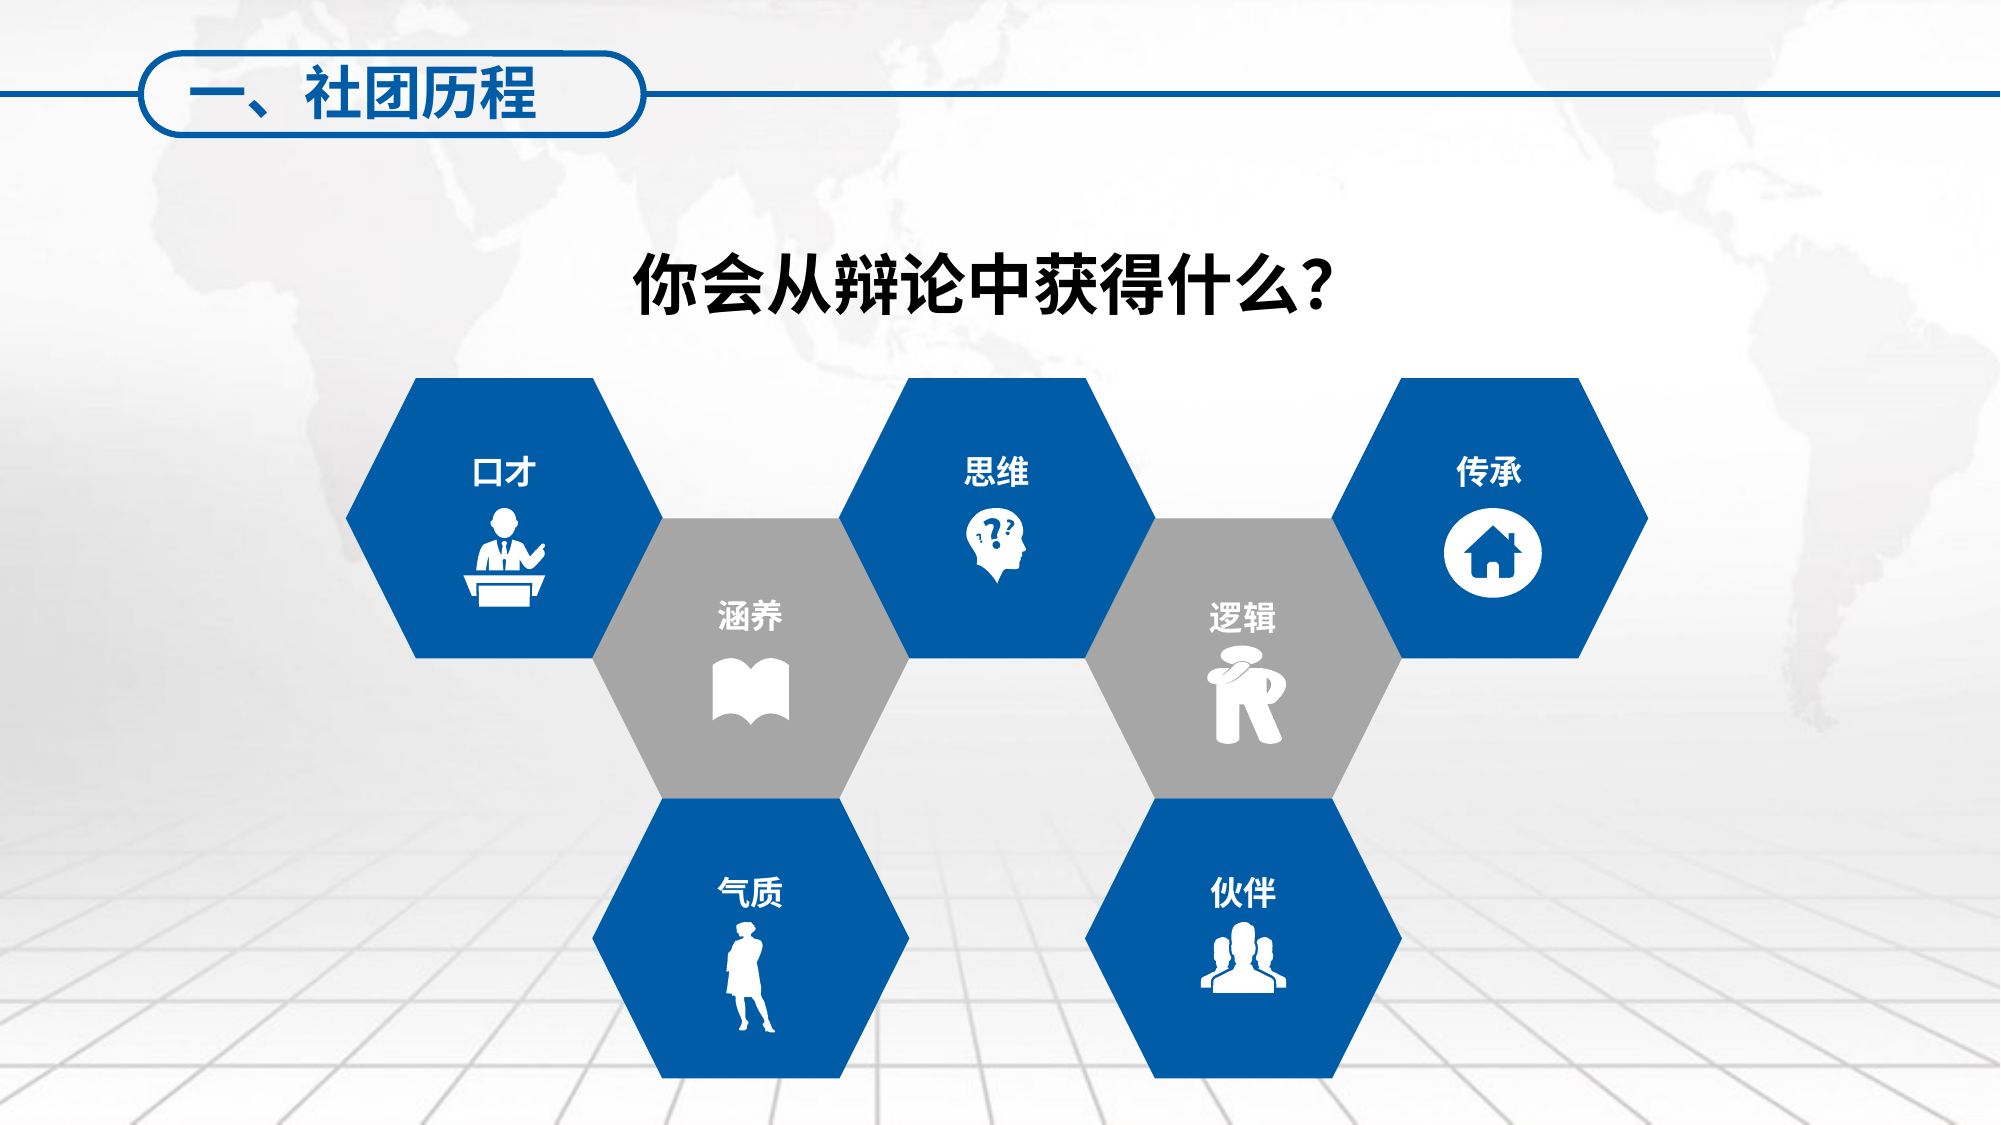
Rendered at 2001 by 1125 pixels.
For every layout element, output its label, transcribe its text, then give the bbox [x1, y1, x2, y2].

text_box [1084, 798, 1402, 1079]
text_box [345, 378, 663, 659]
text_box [1084, 518, 1402, 798]
picture [0, 0, 2001, 1125]
text_box 你会从辩论中获得什么？ [617, 235, 1383, 330]
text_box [592, 798, 910, 1079]
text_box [838, 378, 1156, 659]
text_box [1331, 378, 1649, 659]
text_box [109, 49, 644, 140]
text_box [592, 518, 910, 798]
